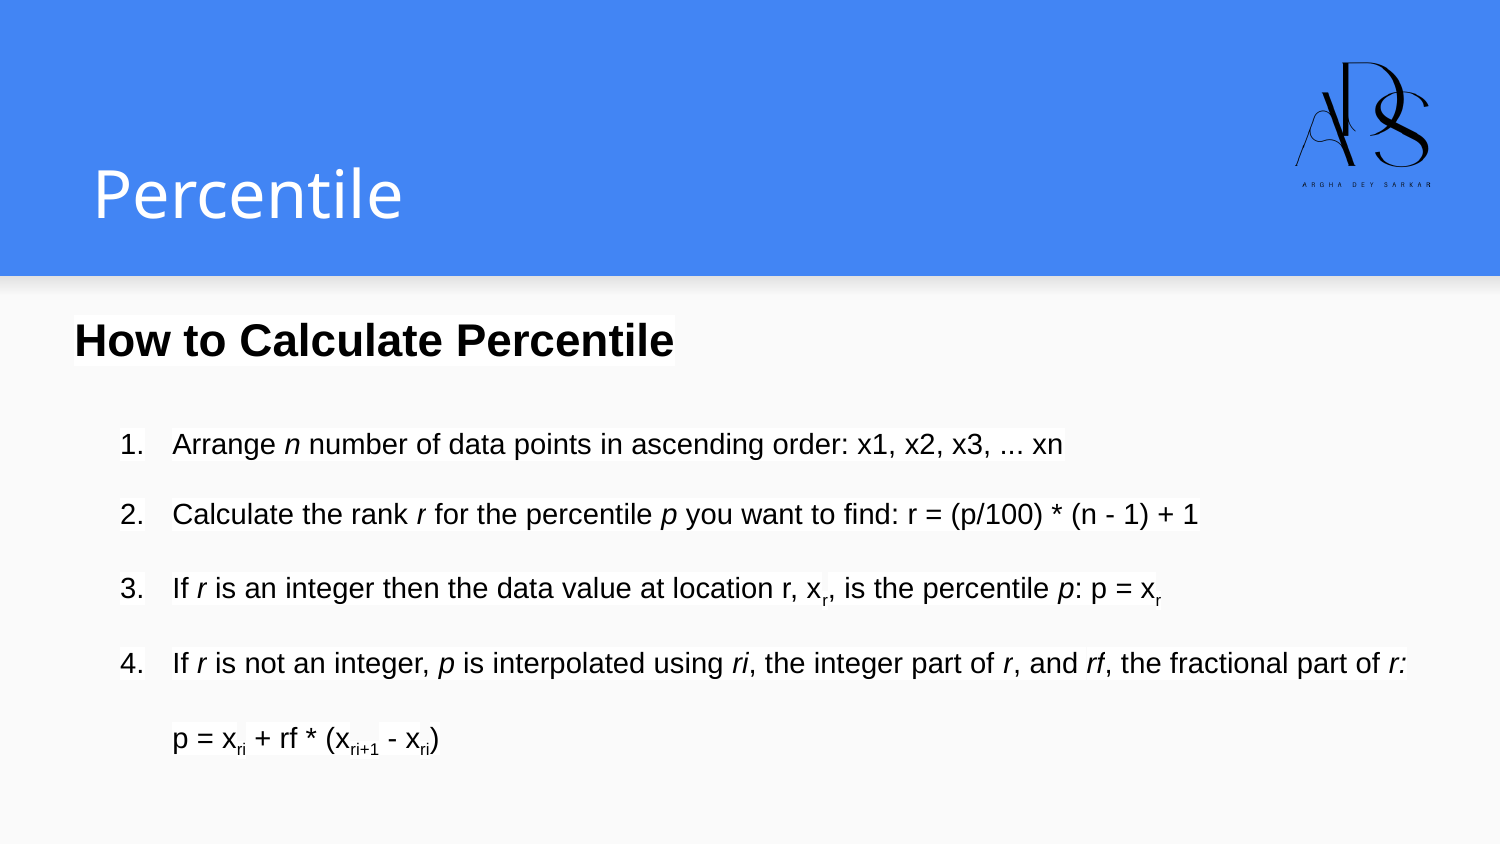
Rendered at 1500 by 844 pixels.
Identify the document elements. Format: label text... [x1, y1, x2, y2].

list How to Calculate Percentile Arrange n number of data points in ascending order: x1, x2, x3, ... xn Calculate the rank r for the percentile p you want to find: r = (p/100) * (n - 1) + 1 If r is an integer then the data value at location r, xr, is the percentile p: p = xr If r is not an integer, p is interpolated using ri, the integer part of r, and rf, the fractional part of r: p = xri + rf * (xri+1 - xri) [36, 287, 1475, 833]
title Percentile [77, 121, 1235, 248]
picture [1240, 2, 1492, 263]
